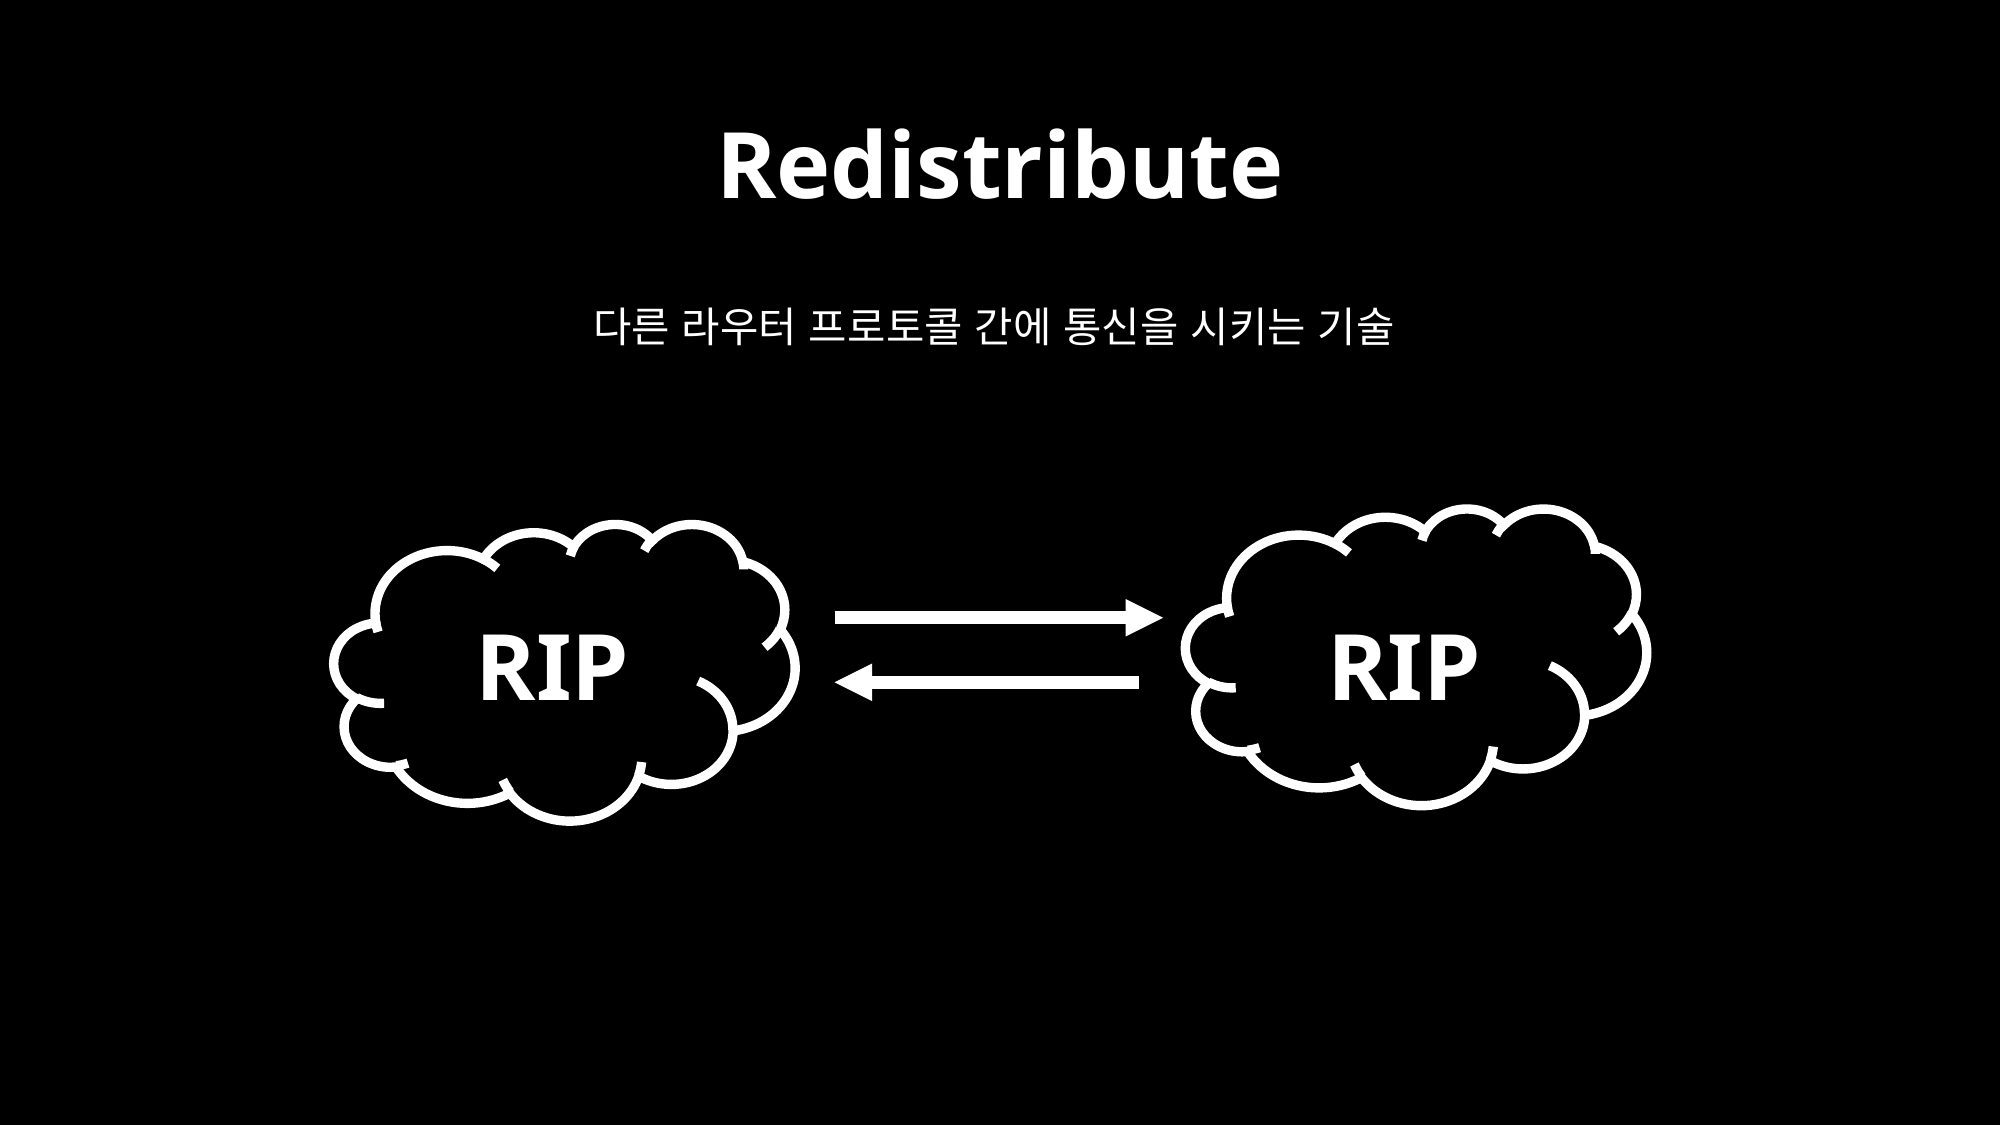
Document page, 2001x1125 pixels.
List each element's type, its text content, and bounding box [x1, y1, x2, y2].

text_box [1279, 780, 1359, 789]
text_box [332, 523, 797, 823]
text_box RIP [1273, 562, 1559, 780]
text_box [1362, 780, 1481, 807]
title Redistribute [137, 59, 1863, 278]
text_box [1184, 507, 1648, 777]
list 다른 라우터 프로토콜 간에 통신을 시키는 기술 [137, 299, 1863, 1014]
